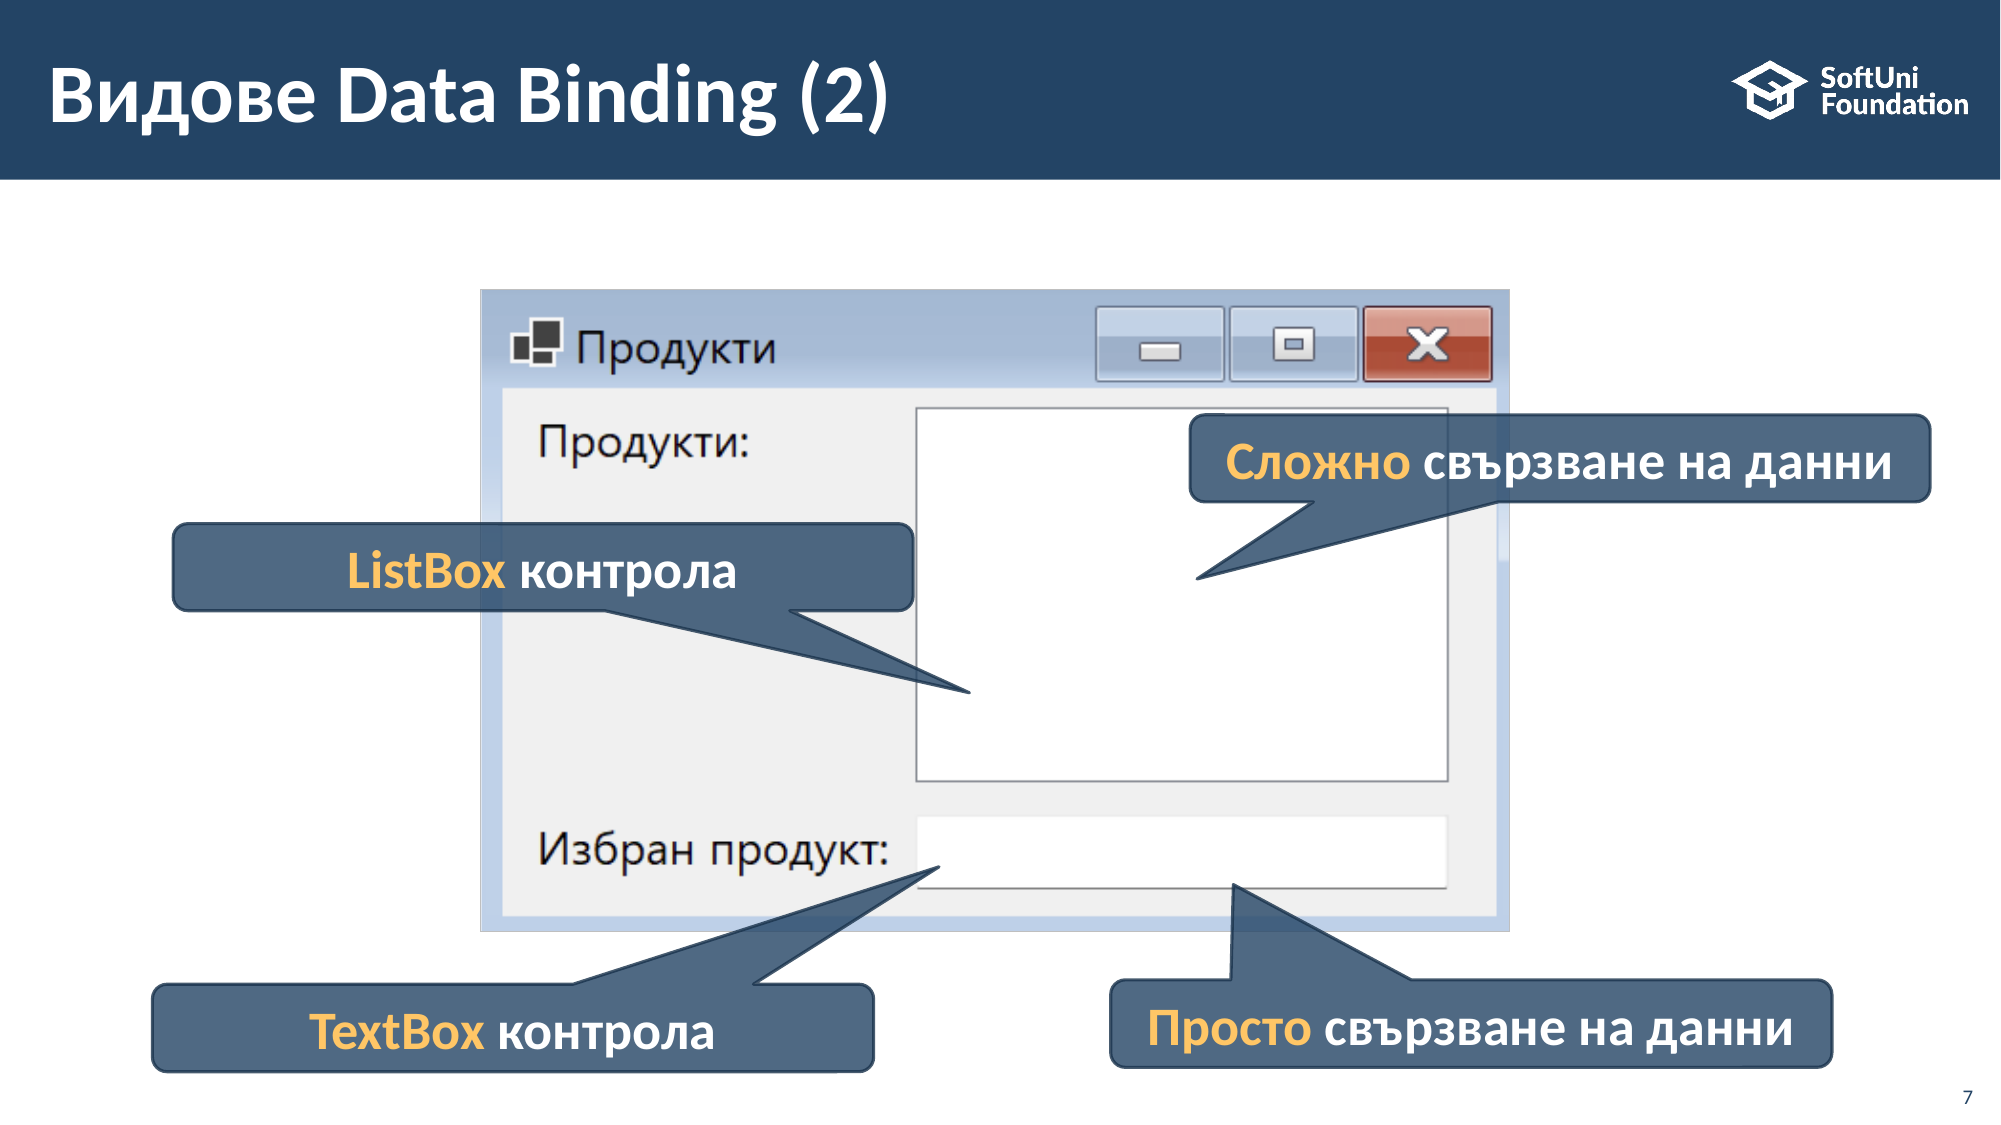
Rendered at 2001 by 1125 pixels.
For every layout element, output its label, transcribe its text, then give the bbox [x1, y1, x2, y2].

text_box ListBox контрола [171, 521, 474, 613]
title Видове Data Binding (2) [31, 16, 1716, 162]
text_box Просто свързване на данни [1108, 941, 1835, 1070]
text_box TextBox контрола [150, 941, 876, 1074]
picture [479, 289, 1510, 933]
picture [1731, 60, 1968, 120]
text_box Сложно свързване на данни [1514, 412, 1933, 504]
slide_number 7 [1927, 1067, 1989, 1117]
